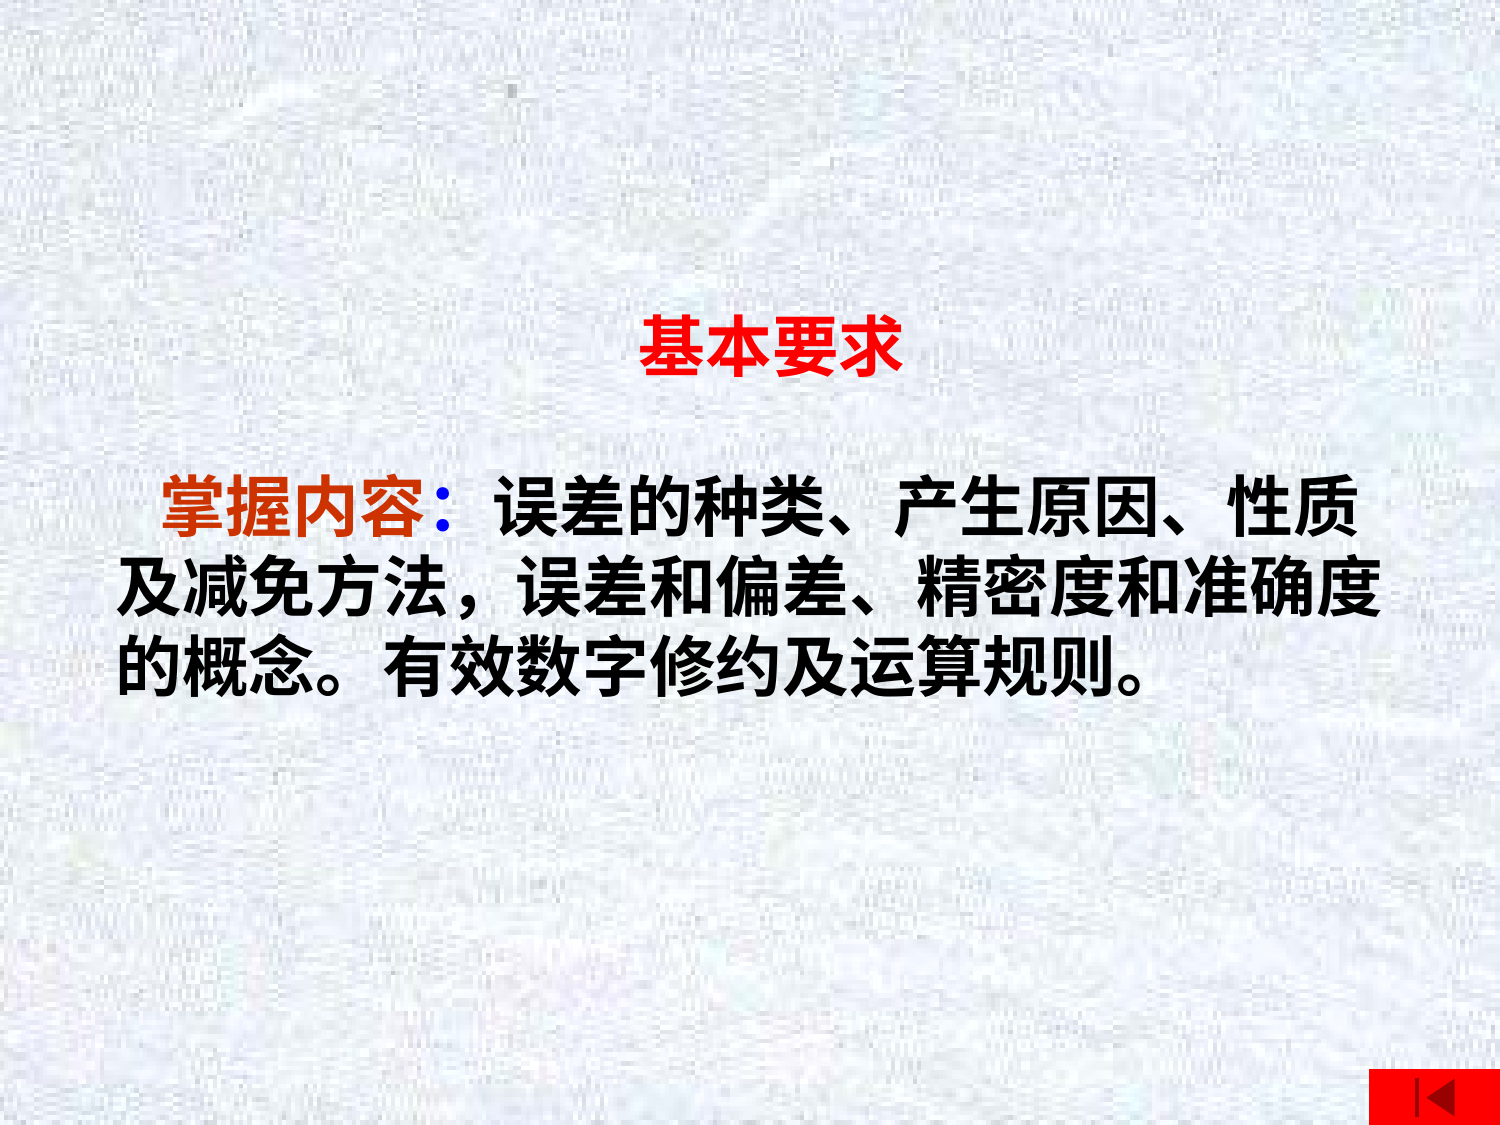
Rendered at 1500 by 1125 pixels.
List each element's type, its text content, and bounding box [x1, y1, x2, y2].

text_box [1370, 1070, 1500, 1125]
picture [0, 0, 1500, 1125]
text_box 基本要求 掌握内容：误差的种类、产生原因、性质及减免方法，误差和偏差、精密度和准确度的概念。有效数字修约及运算规则。 [100, 292, 1400, 785]
